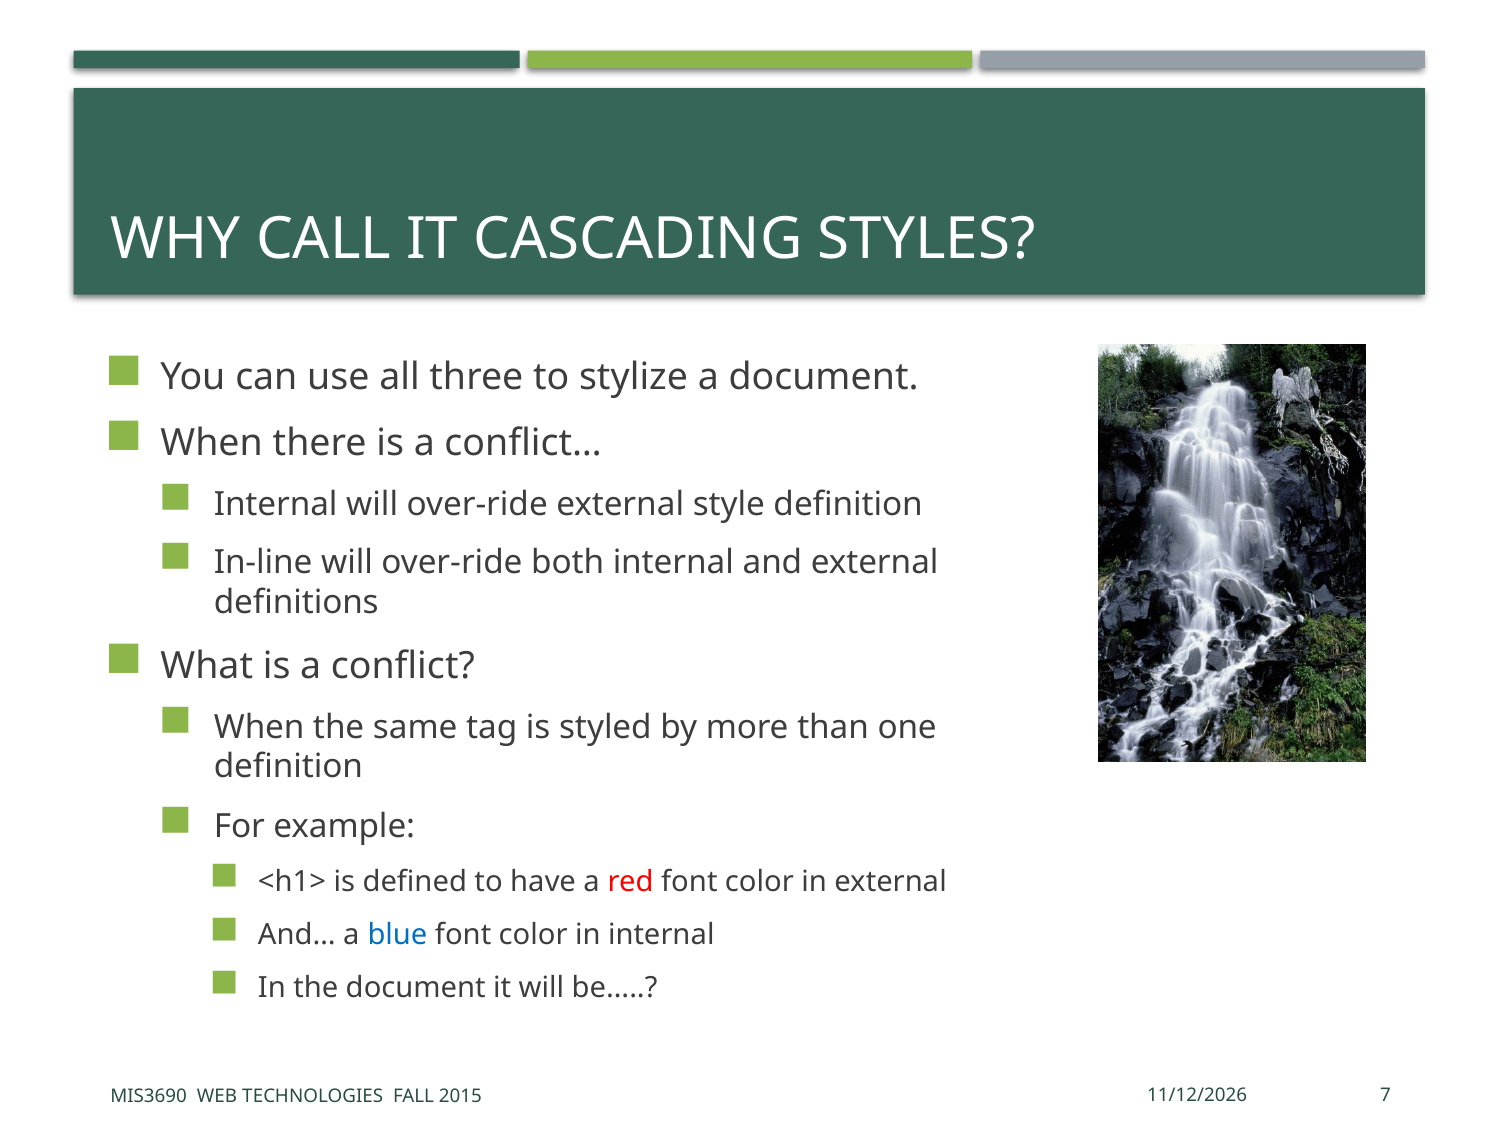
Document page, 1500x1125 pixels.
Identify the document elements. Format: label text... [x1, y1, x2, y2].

list You can use all three to stylize a document. When there is a conflict… Internal will over-ride external style definition In-line will over-ride both internal and external definitions What is a conflict? When the same tag is styled by more than one definition For example: <h1> is defined to have a red font color in external And… a blue font color in internal In the document it will be…..? [95, 344, 1053, 1038]
footer MIS3690 Web Technologies Fall 2015 [95, 1064, 895, 1125]
title Why call it Cascading styles? [95, 99, 1406, 278]
picture [1097, 344, 1367, 763]
slide_number 7 [1279, 1065, 1406, 1125]
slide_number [911, 1065, 1262, 1125]
